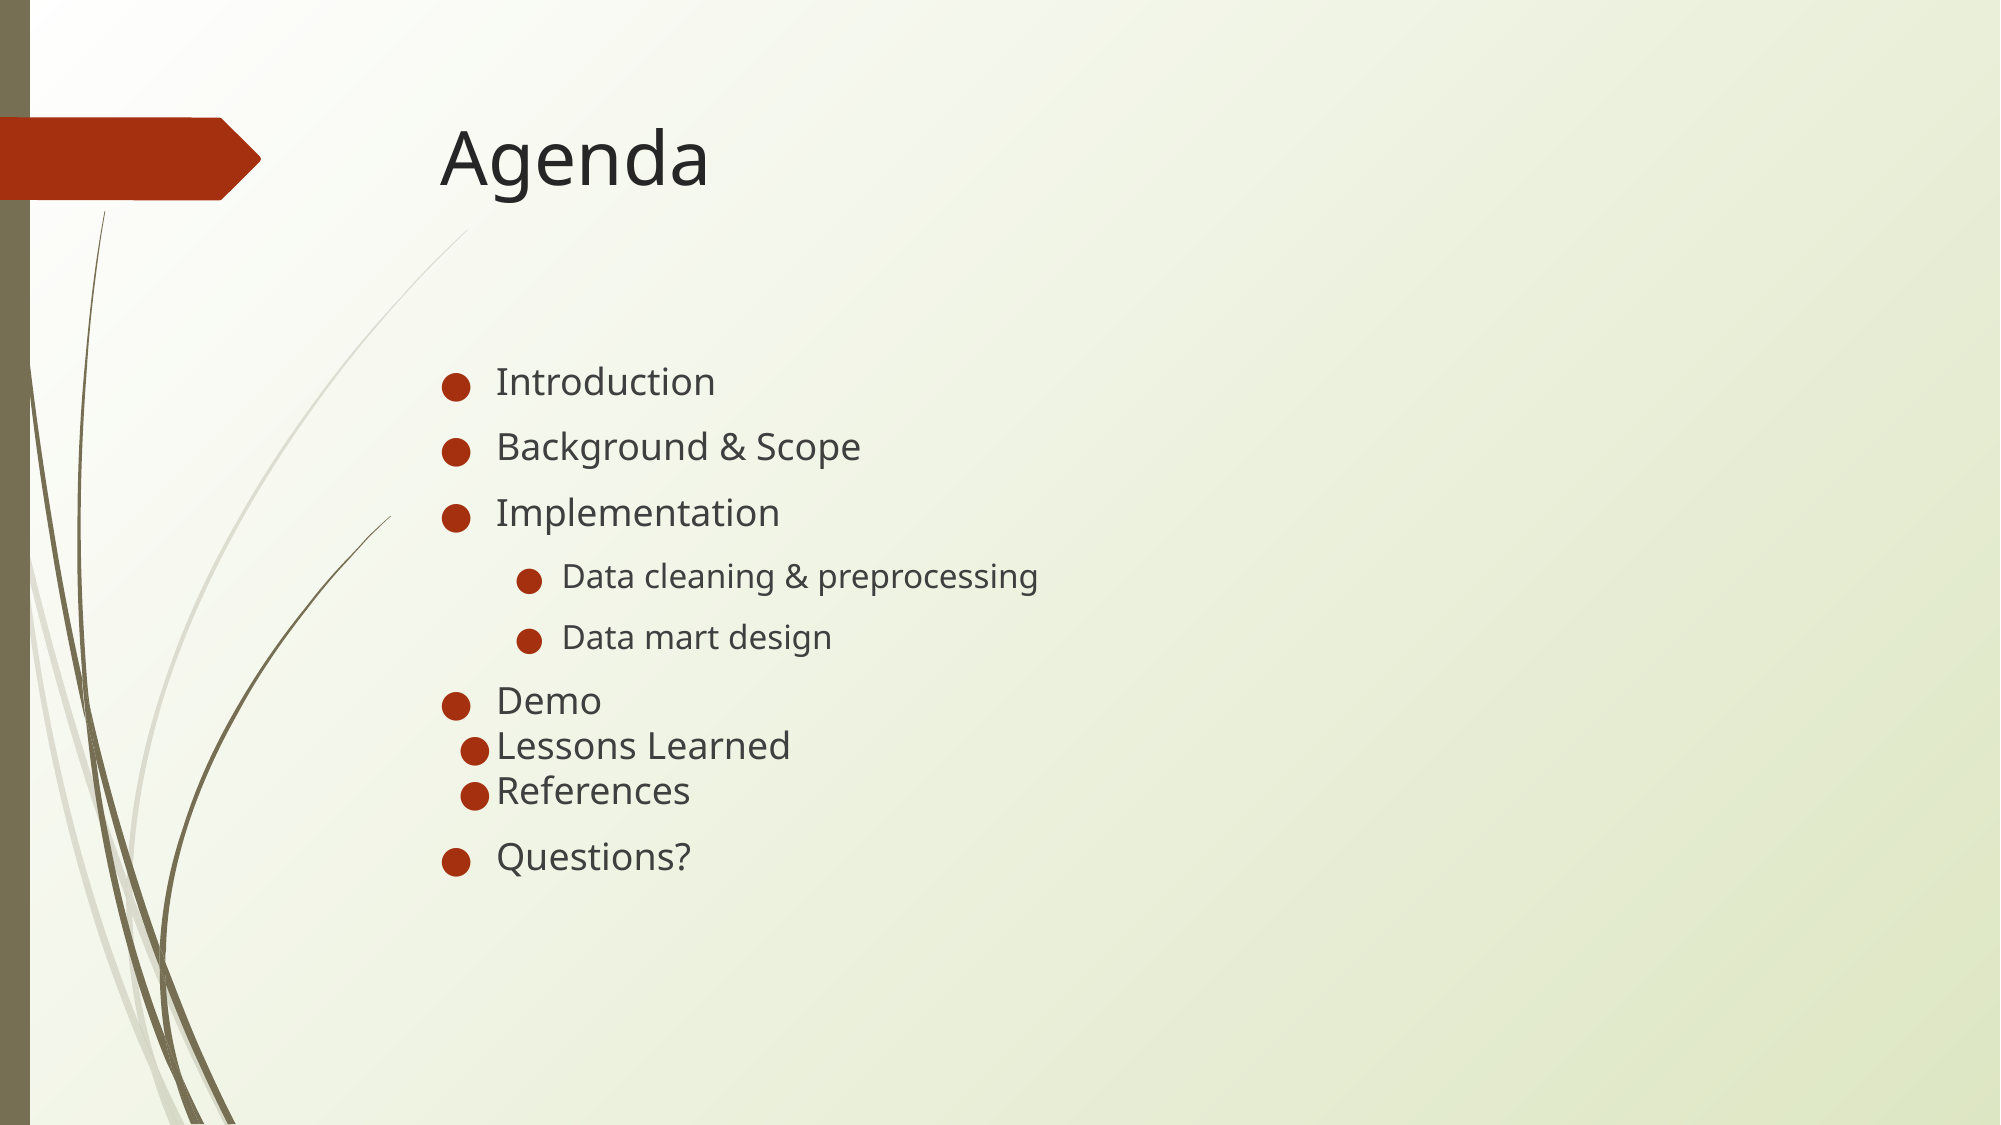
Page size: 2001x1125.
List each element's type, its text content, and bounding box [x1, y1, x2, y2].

list Introduction Background & Scope Implementation Data cleaning & preprocessing Data mart design Demo Lessons Learned References Questions? [424, 350, 1888, 970]
title Agenda [425, 102, 1888, 313]
